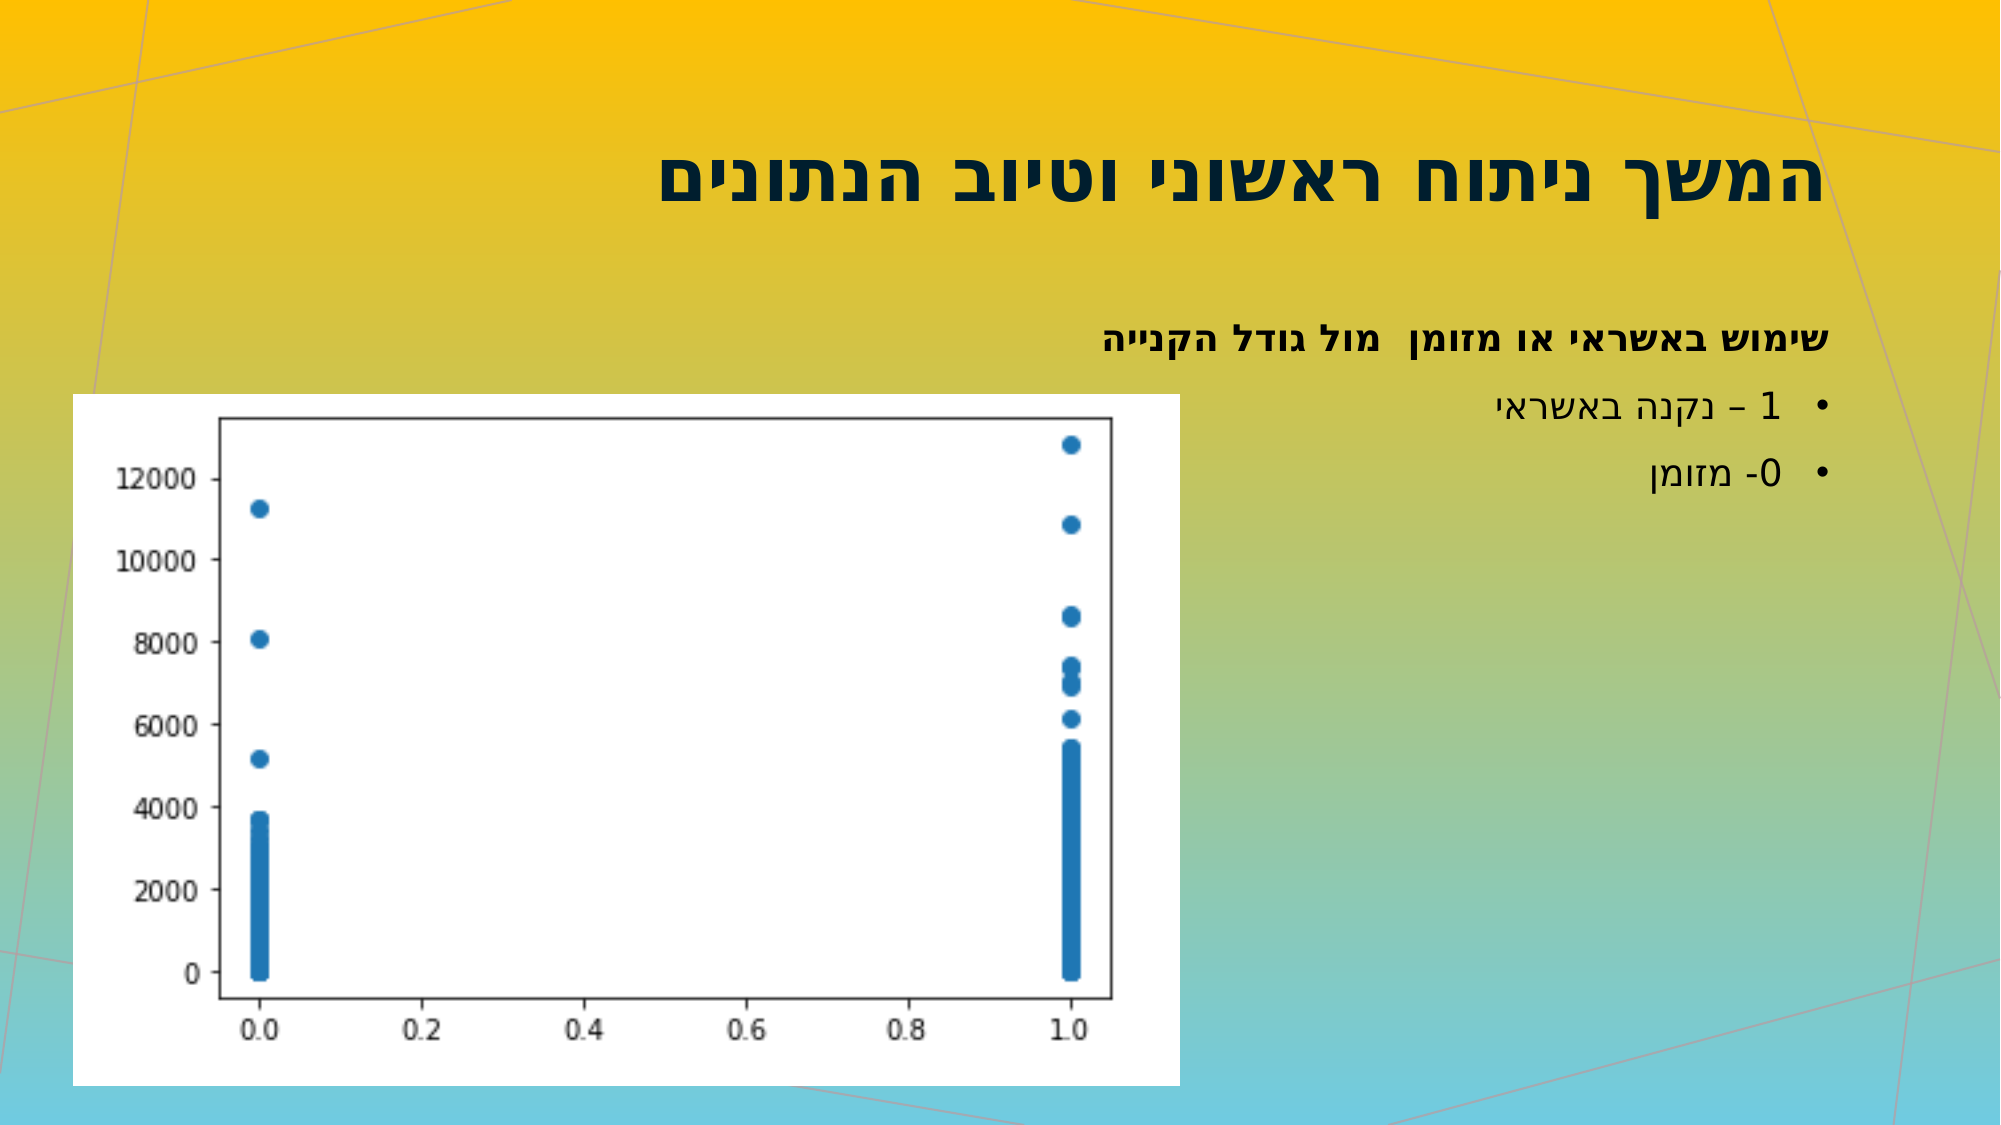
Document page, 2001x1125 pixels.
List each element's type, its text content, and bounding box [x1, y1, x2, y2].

text_box שימוש באשראי או מזומן מול גודל הקנייה 1 – נקנה באשראי 0- מזומן [902, 284, 1845, 569]
picture [73, 394, 1180, 1086]
title המשך ניתוח ראשוני וטיוב הנתונים [219, 57, 1845, 285]
